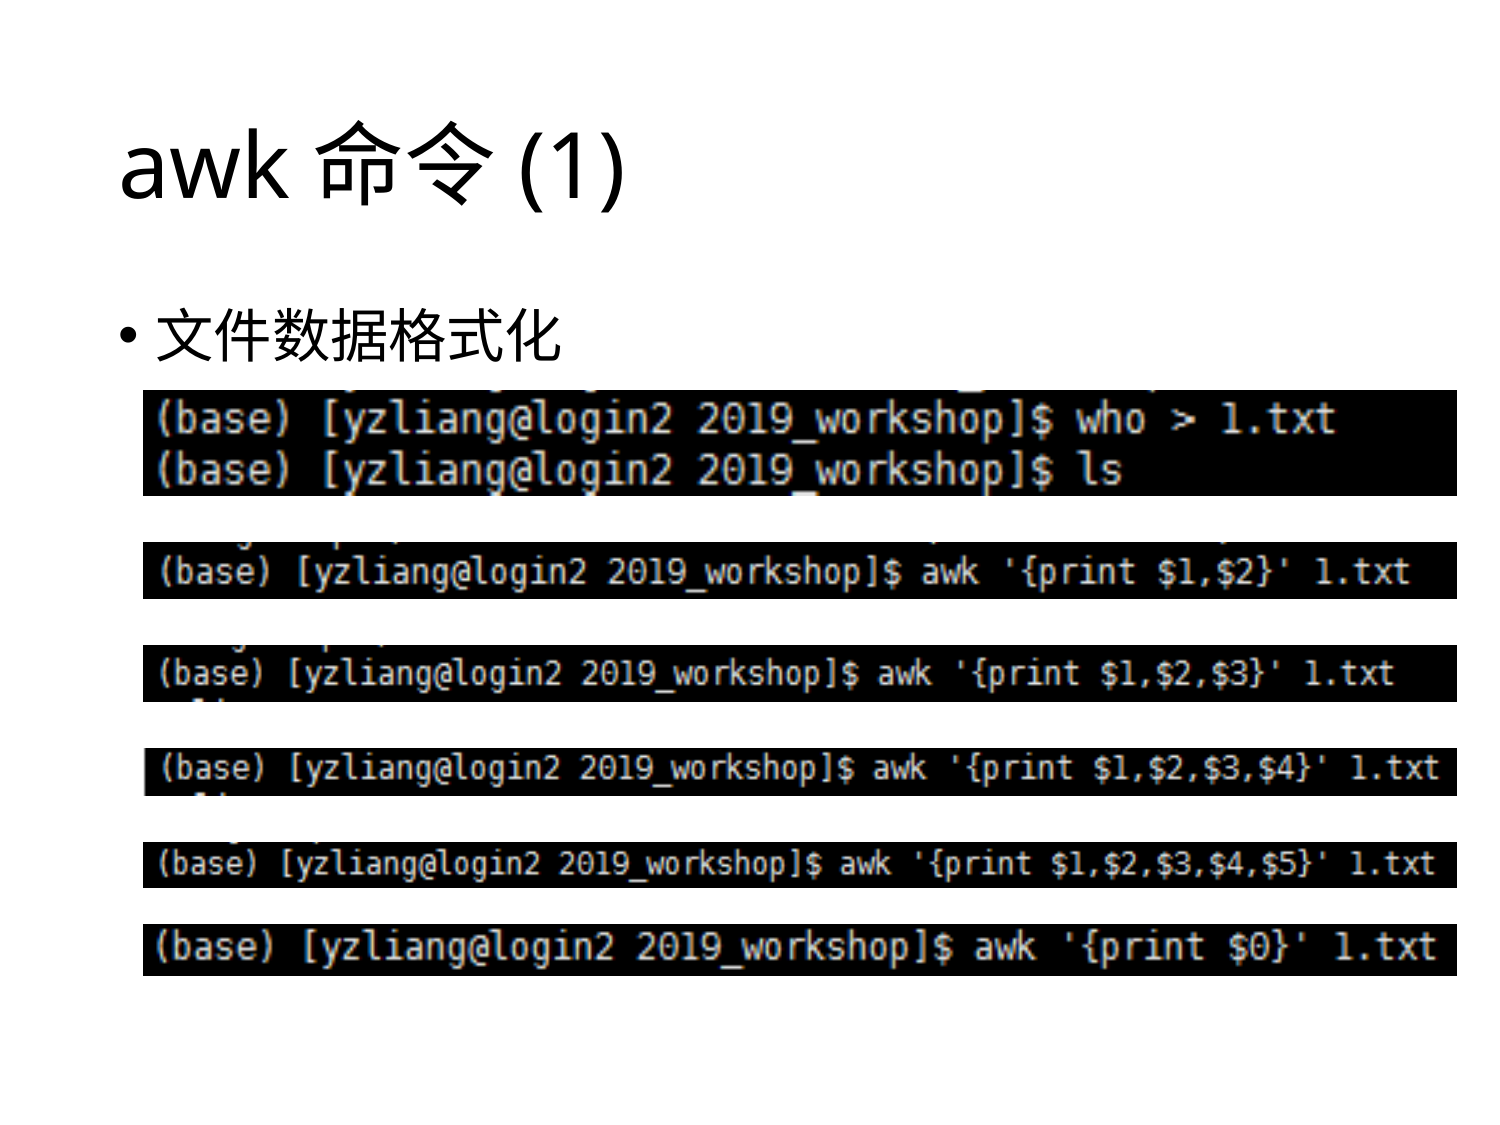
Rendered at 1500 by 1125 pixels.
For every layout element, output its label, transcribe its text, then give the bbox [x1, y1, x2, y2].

picture [143, 842, 1457, 888]
picture [143, 645, 1457, 702]
picture [143, 924, 1457, 977]
picture [143, 748, 1457, 796]
list 文件数据格式化 [103, 299, 1397, 1014]
picture [143, 390, 1457, 496]
title awk命令(1) [103, 59, 1397, 278]
picture [143, 542, 1457, 599]
